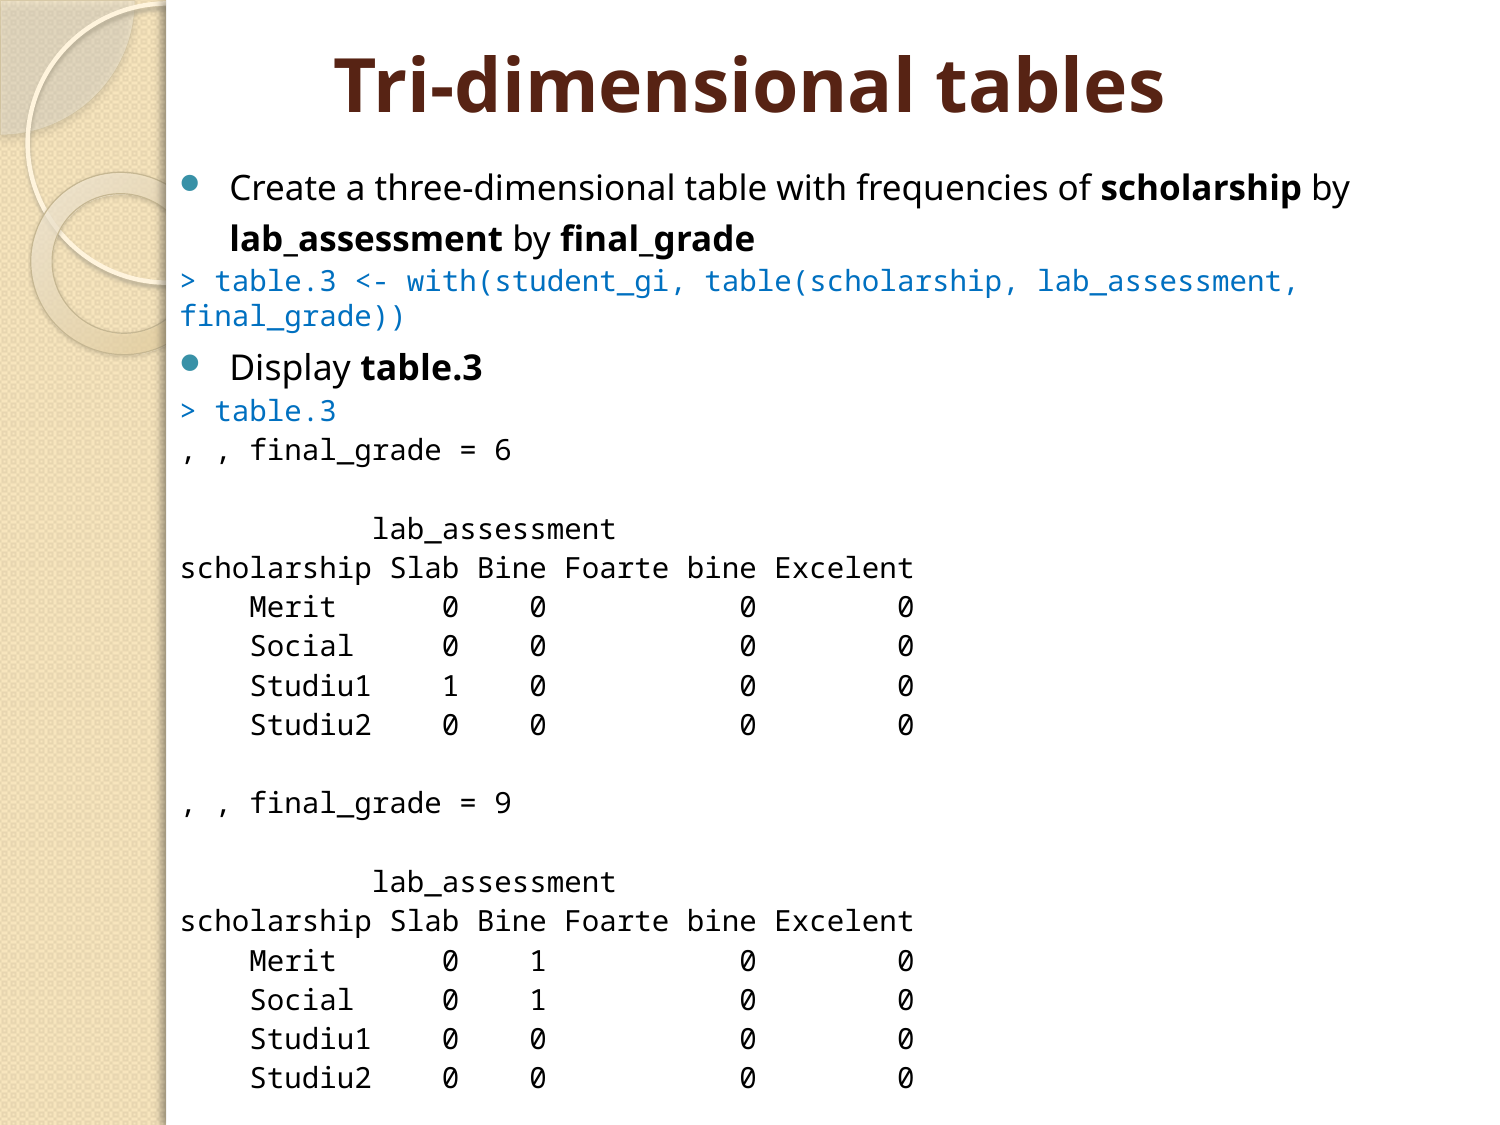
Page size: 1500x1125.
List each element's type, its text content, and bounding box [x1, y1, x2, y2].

list Create a three-dimensional table with frequencies of scholarship by lab_assessment by final_grade > table.3 <- with(student_gi, table(scholarship, lab_assessment, final_grade)) Display table.3 > table.3 , , final_grade = 6 lab_assessment scholarship Slab Bine Foarte bine Excelent Merit 0 0 0 0 Social 0 0 0 0 Studiu1 1 0 0 0 Studiu2 0 0 0 0 , , final_grade = 9 lab_assessment scholarship Slab Bine Foarte bine Excelent Merit 0 1 0 0 Social 0 1 0 0 Studiu1 0 0 0 0 Studiu2 0 0 0 0 [150, 149, 1500, 1125]
title Tri-dimensional tables [0, 12, 1500, 152]
